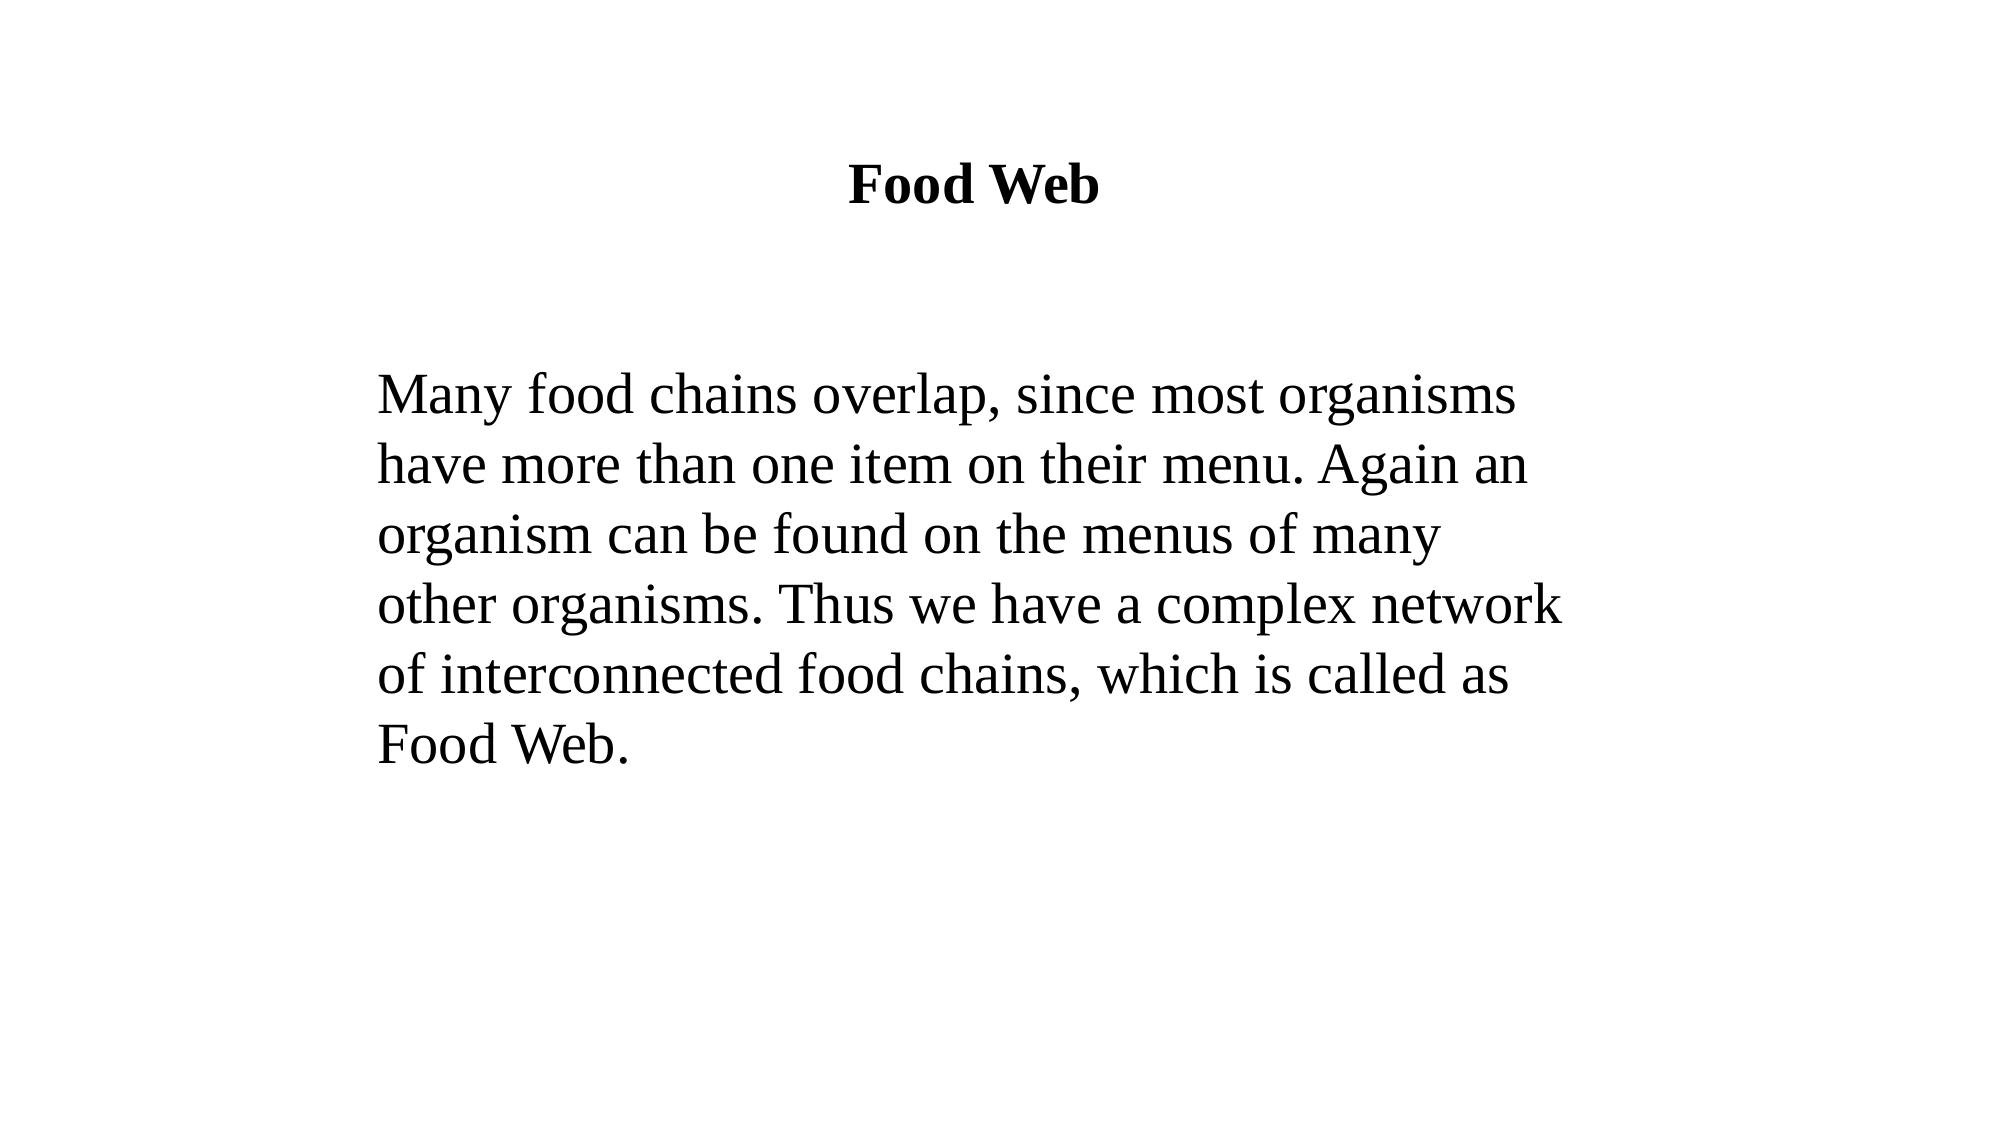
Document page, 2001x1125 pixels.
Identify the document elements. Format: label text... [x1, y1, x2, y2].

text_box Food Web Many food chains overlap, since most organisms have more than one item on their menu. Again an organism can be found on the menus of many other organisms. Thus we have a complex network of interconnected food chains, which is called as Food Web. [362, 137, 1588, 783]
